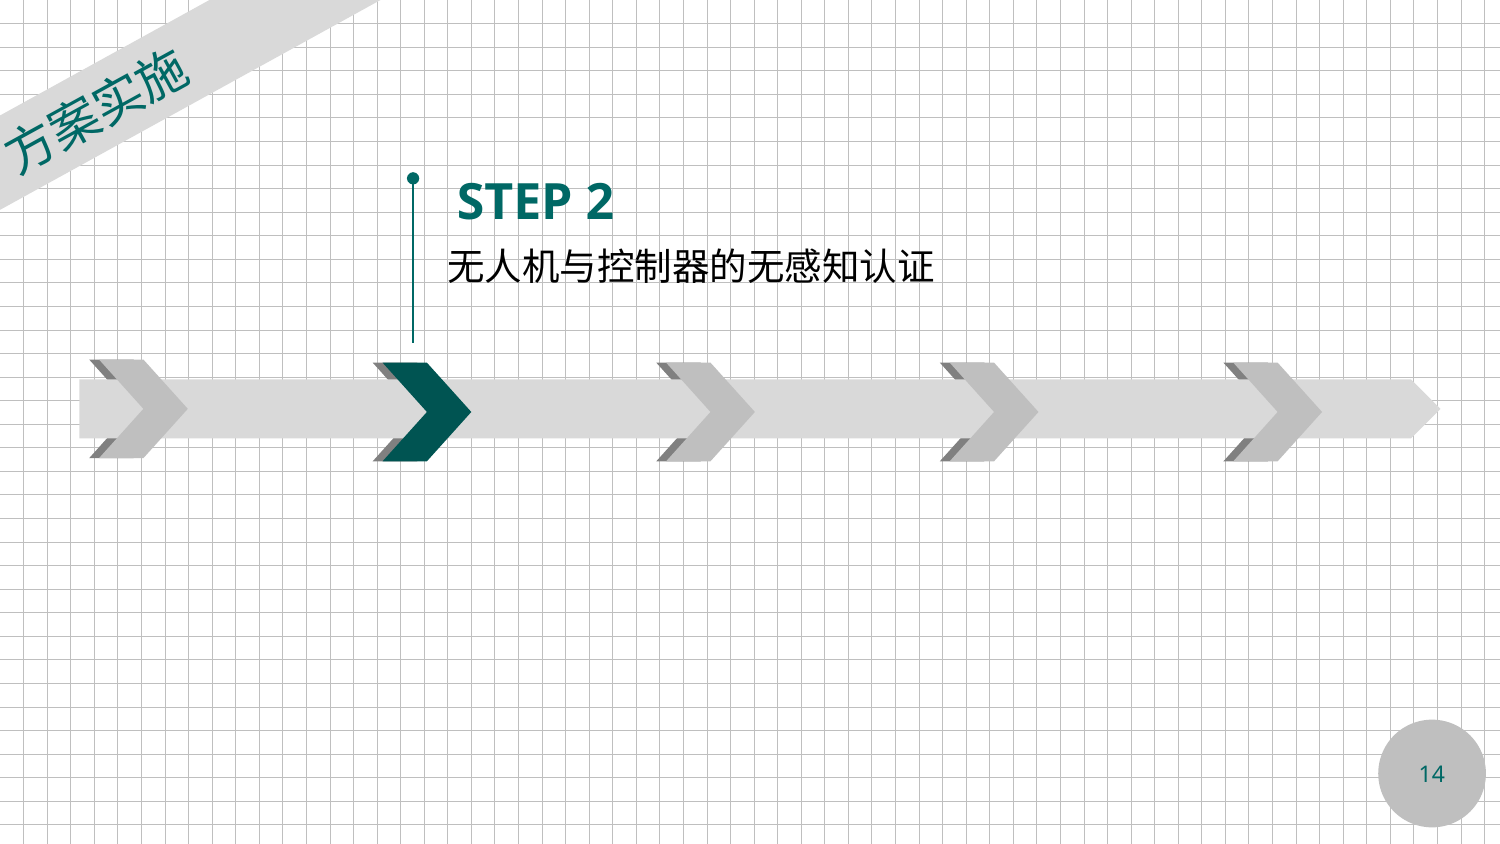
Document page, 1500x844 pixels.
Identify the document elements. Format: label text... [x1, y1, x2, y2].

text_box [431, 161, 987, 297]
text_box 14 [1376, 717, 1489, 830]
text_box 方案实施 [0, 0, 385, 213]
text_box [78, 359, 1441, 462]
